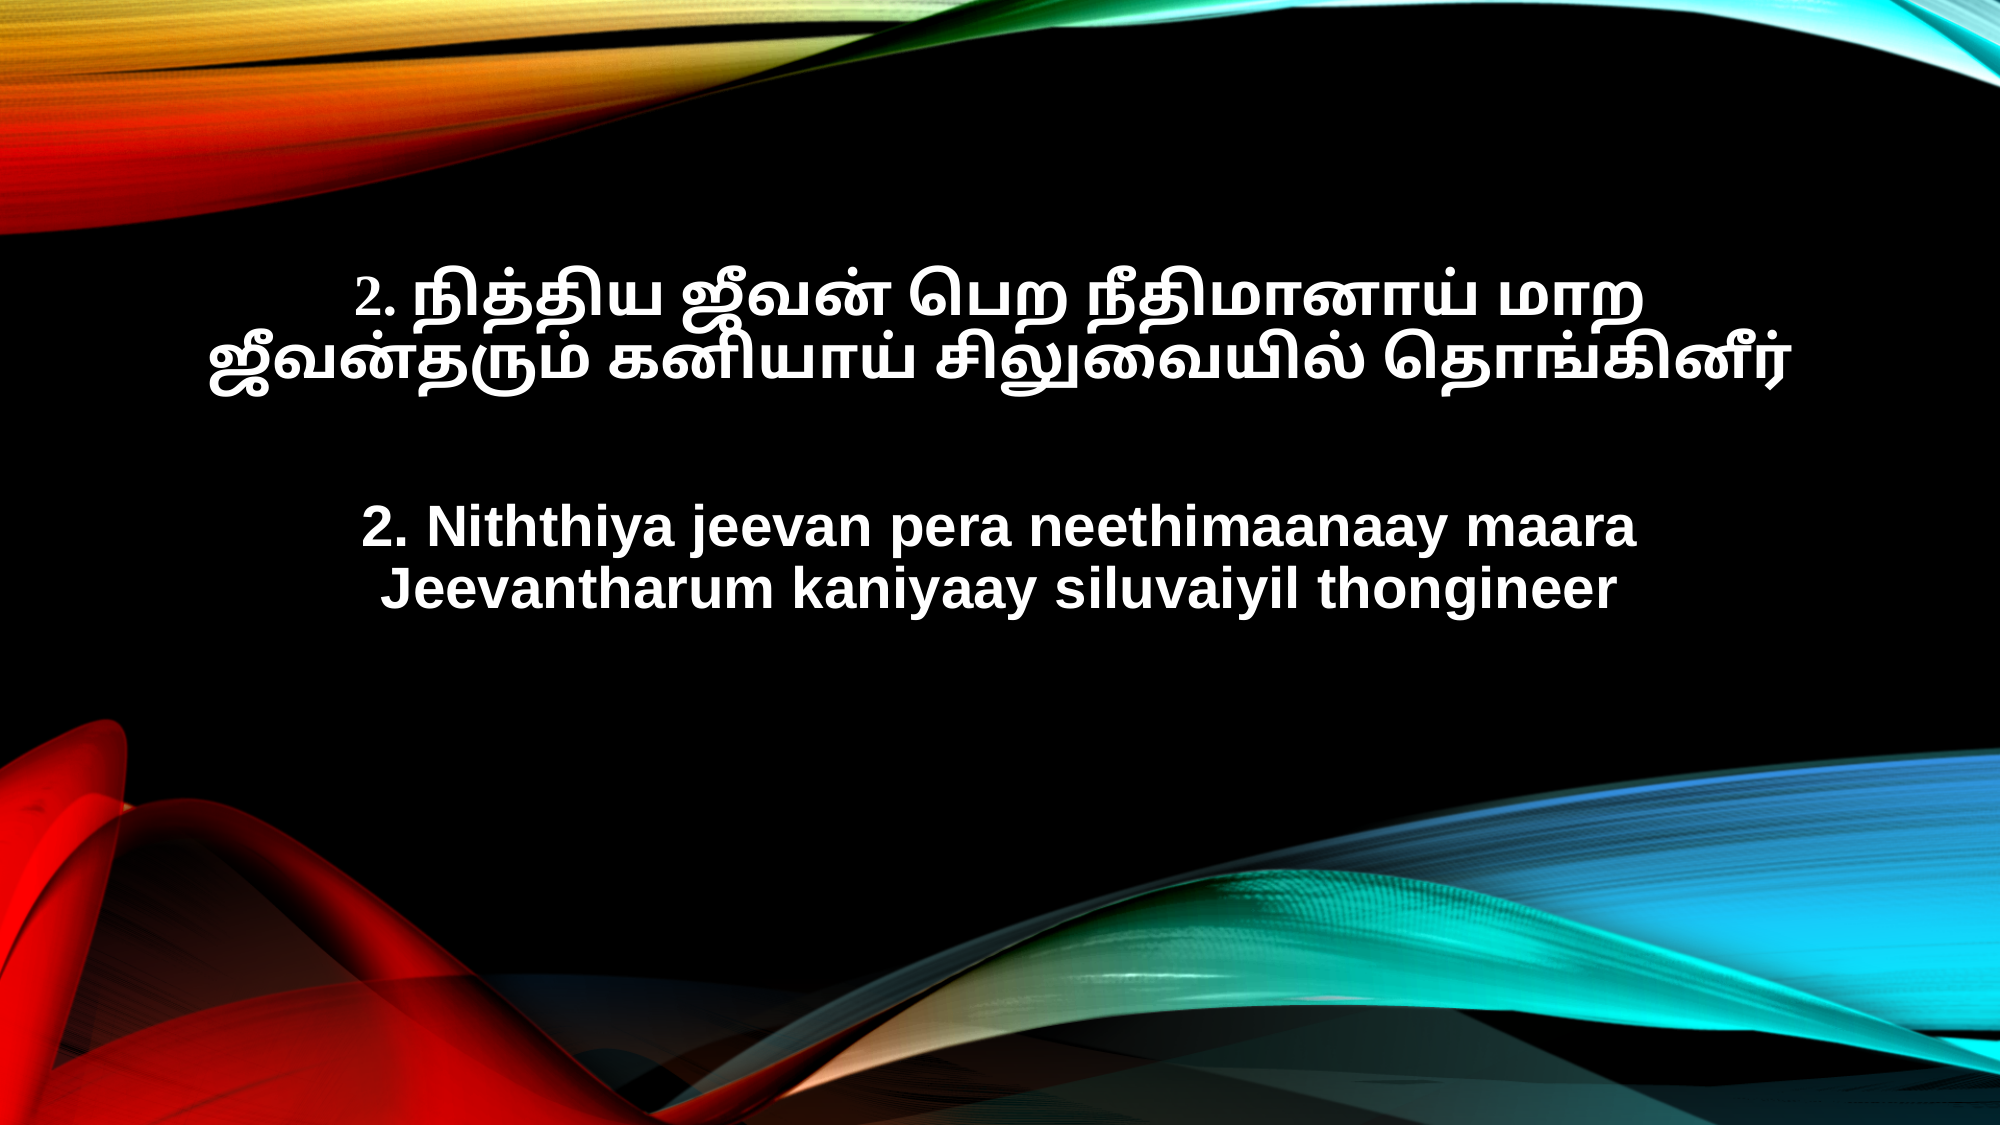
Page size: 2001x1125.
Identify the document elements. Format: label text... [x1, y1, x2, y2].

subtitle 2. நித்திய ஜீவன் பெற நீதிமானாய் மாற ஜீவன்தரும் கனியாய் சிலுவையில் தொங்கினீர் 2. Niththiya jeevan pera neethimaanaay maara Jeevantharum kaniyaay siluvaiyil thongineer [0, 0, 2000, 1125]
